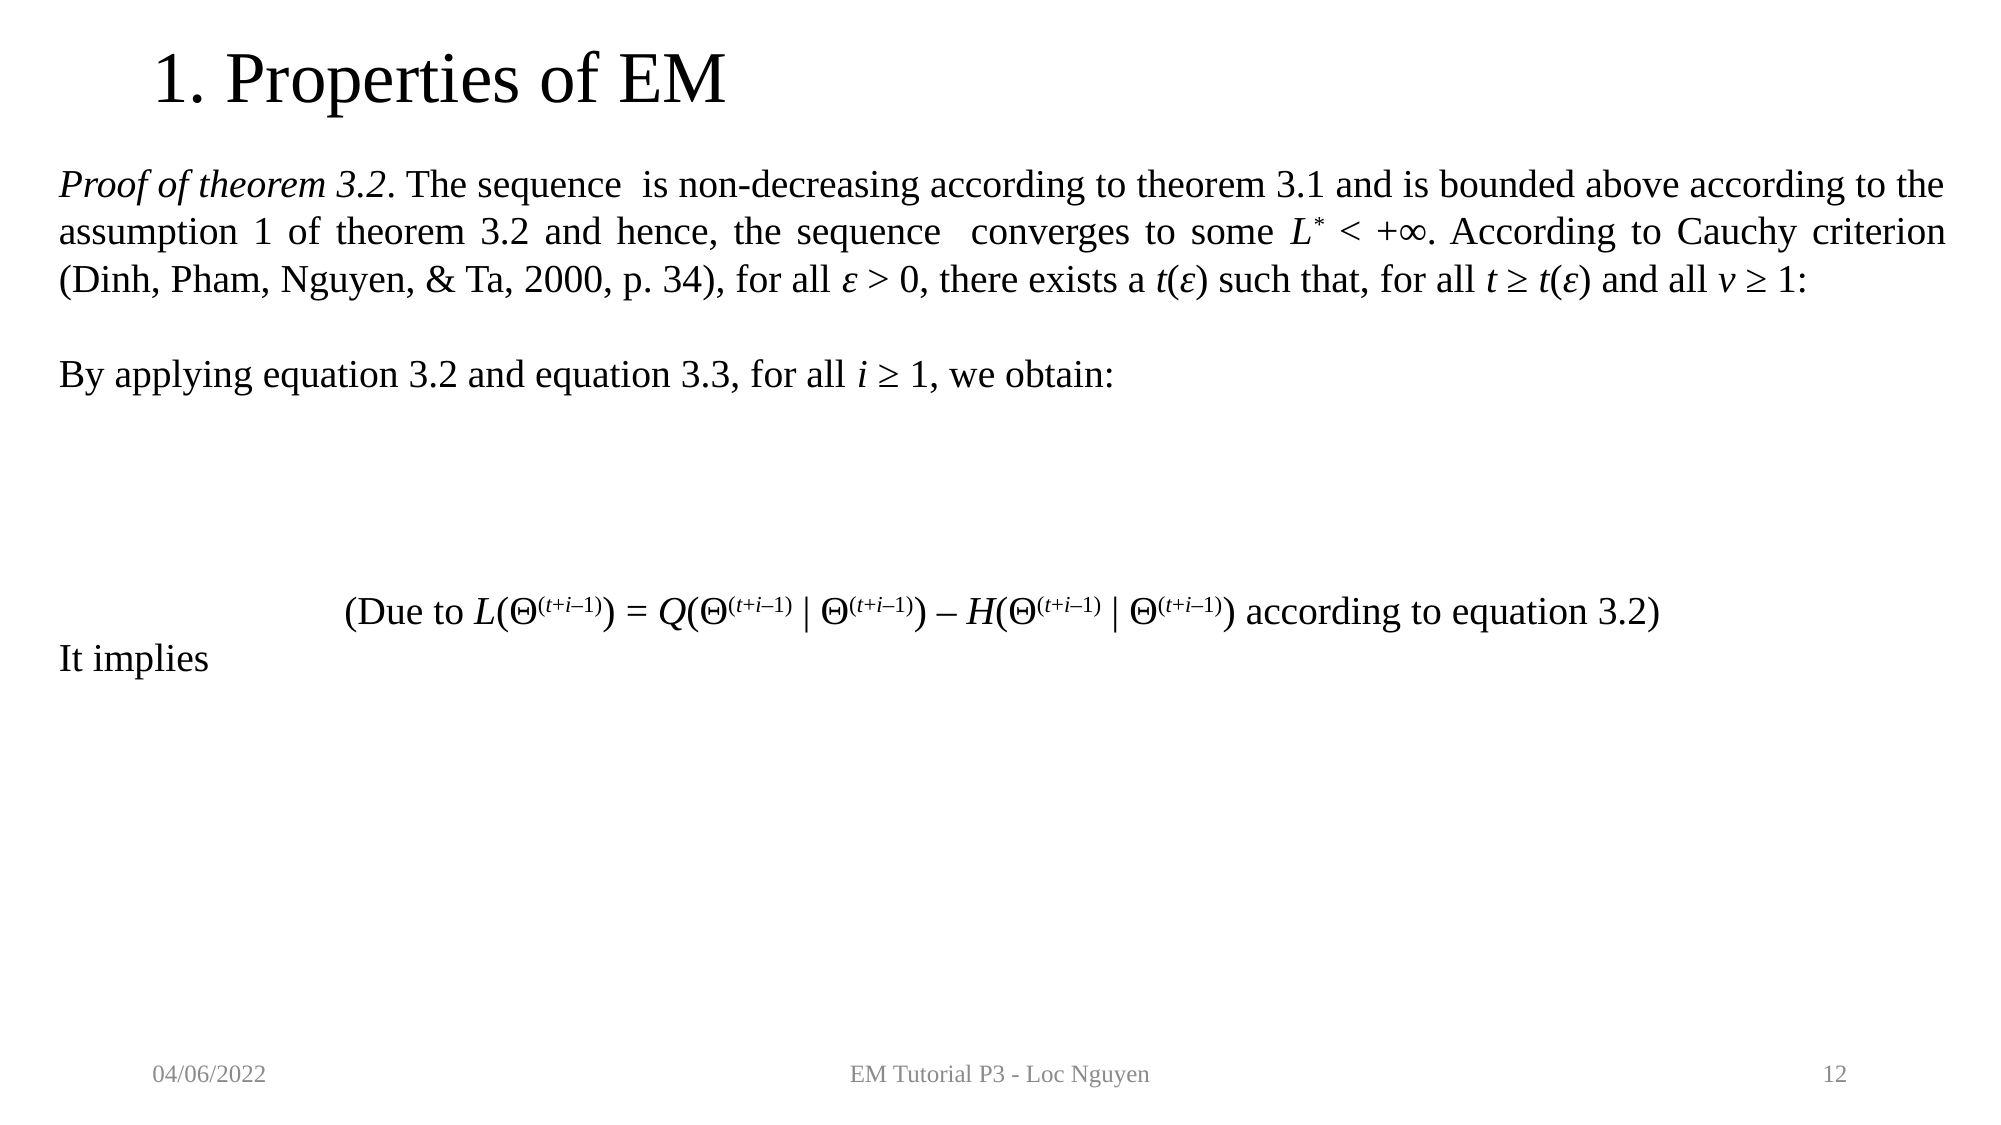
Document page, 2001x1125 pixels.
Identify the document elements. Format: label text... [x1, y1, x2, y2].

footer EM Tutorial P3 - Loc Nguyen [662, 1042, 1338, 1103]
title 1. Properties of EM [137, 19, 1863, 128]
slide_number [137, 1042, 588, 1103]
slide_number 12 [1412, 1042, 1863, 1103]
